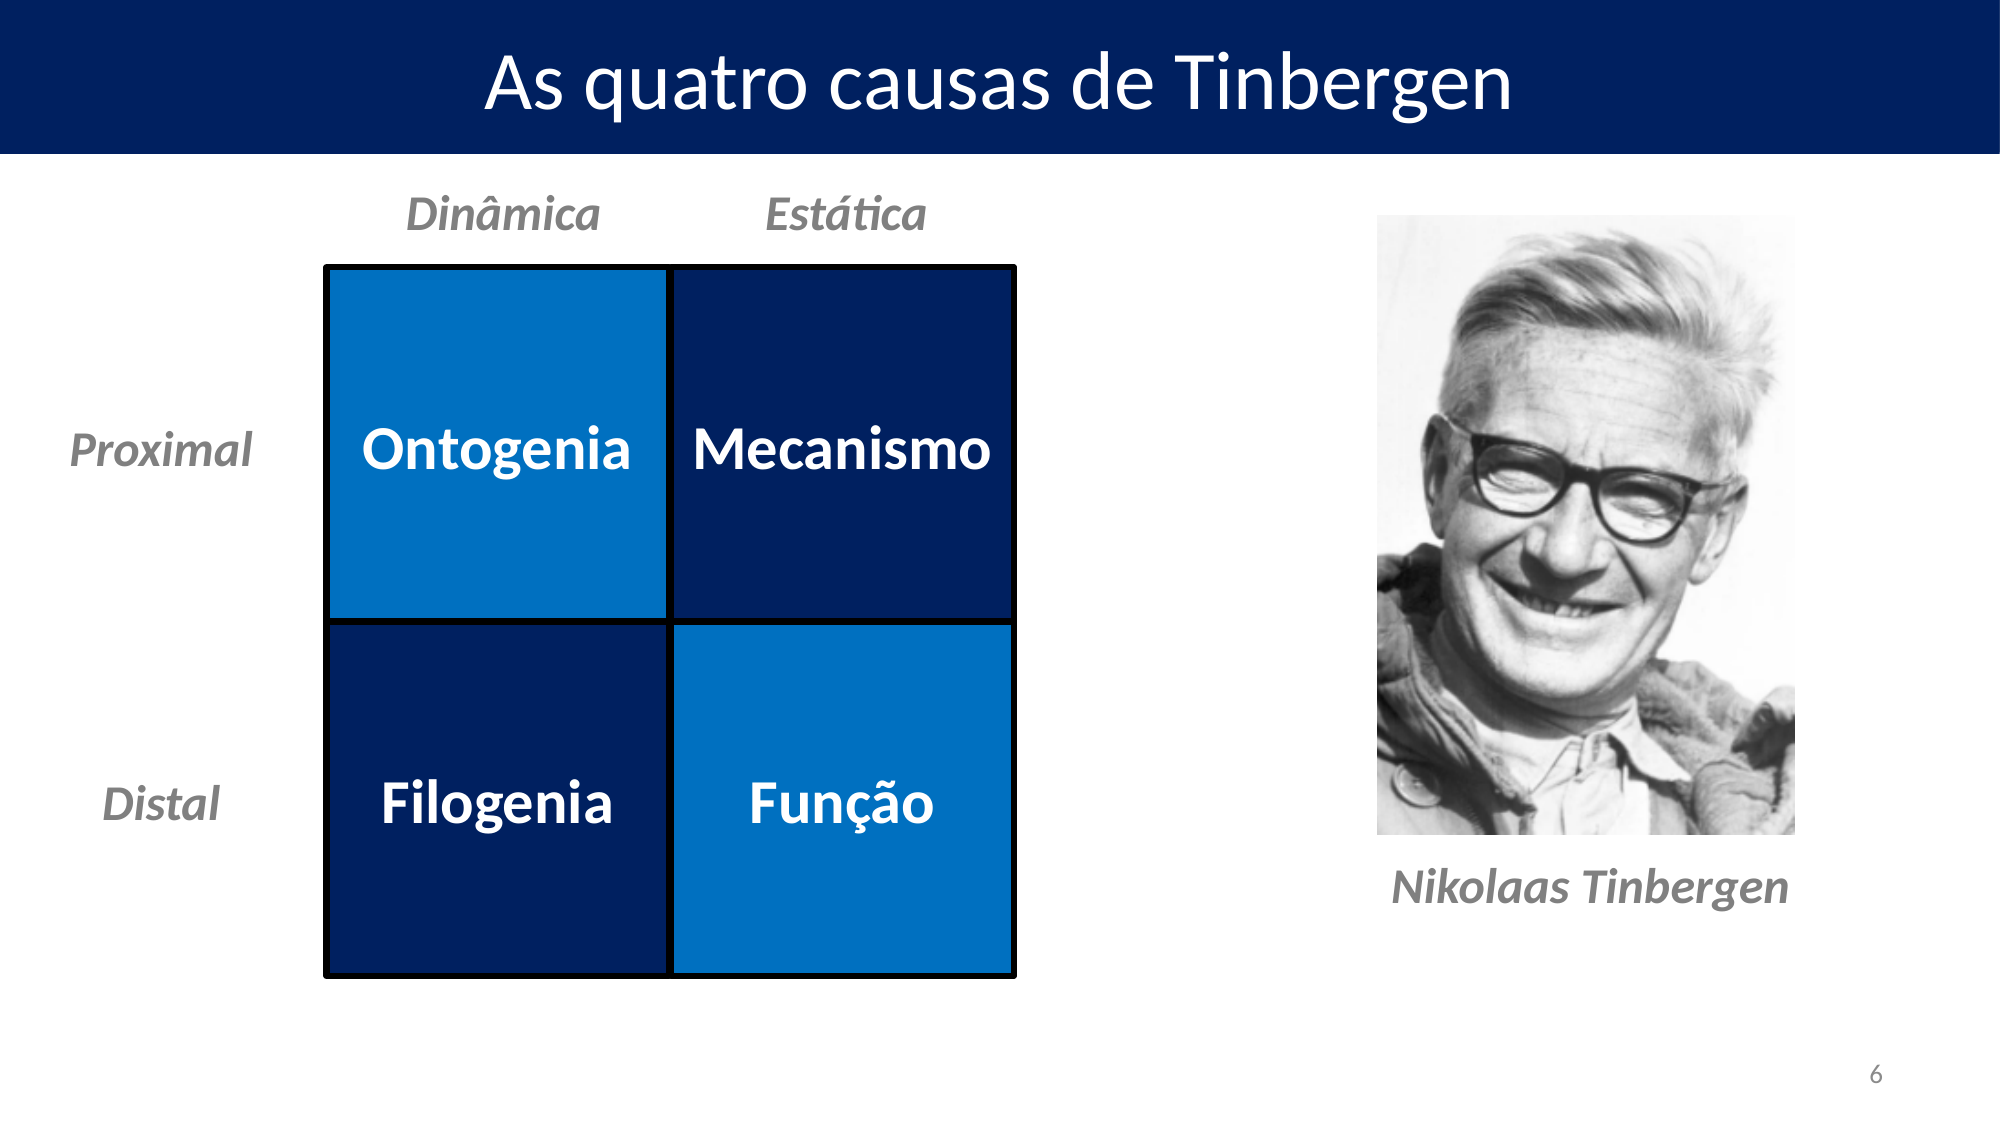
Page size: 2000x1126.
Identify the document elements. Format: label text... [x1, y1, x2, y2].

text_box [7, 172, 1001, 840]
text_box Filogenia [324, 848, 669, 978]
text_box Mecanismo [1004, 265, 1016, 620]
slide_number 6 [1433, 1042, 1900, 1103]
text_box Função [669, 620, 1016, 978]
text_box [1342, 215, 1839, 923]
text_box As quatro causas de Tinbergen [0, 0, 2000, 154]
